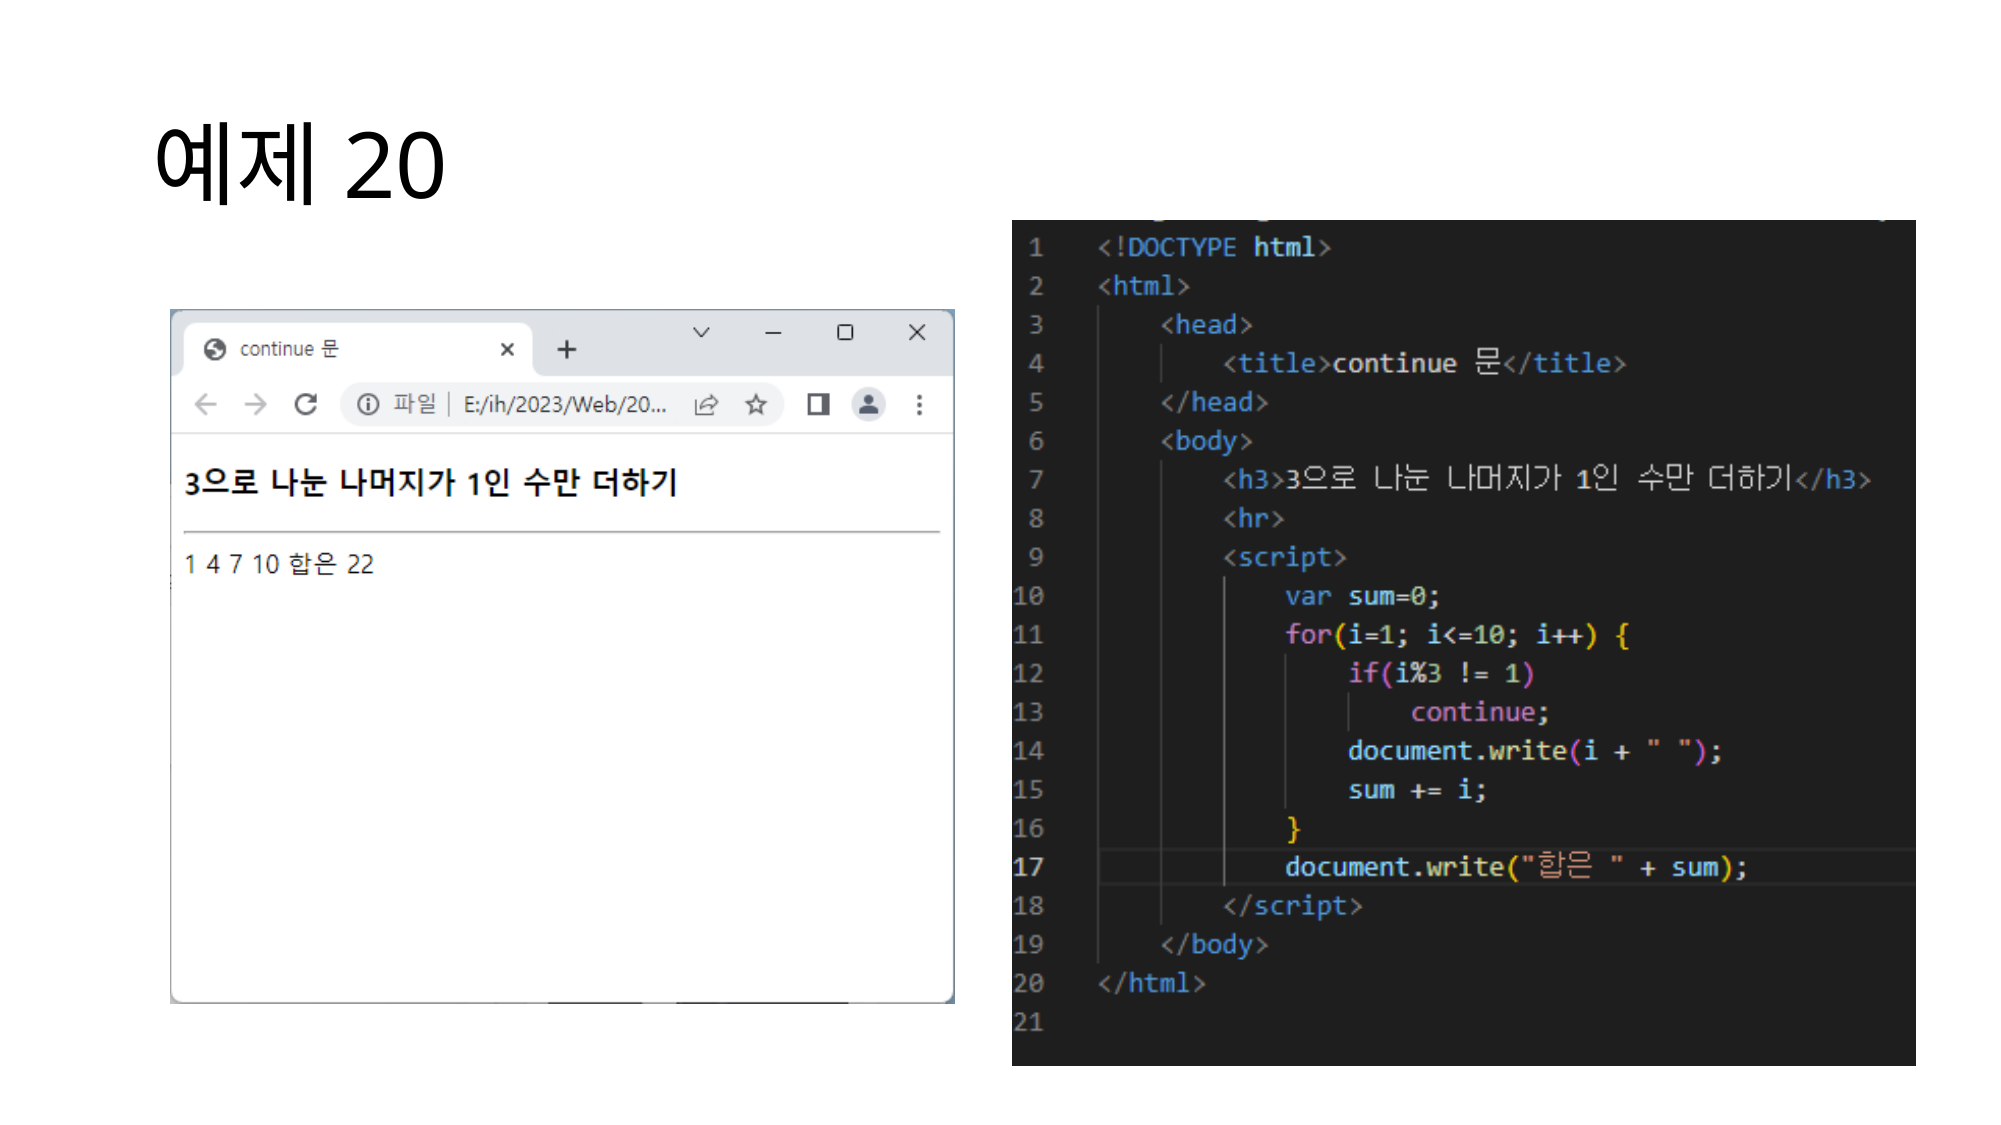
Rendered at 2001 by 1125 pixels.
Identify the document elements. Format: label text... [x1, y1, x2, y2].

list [170, 309, 955, 1004]
title 예제20 [137, 59, 1863, 278]
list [1012, 220, 1916, 1066]
